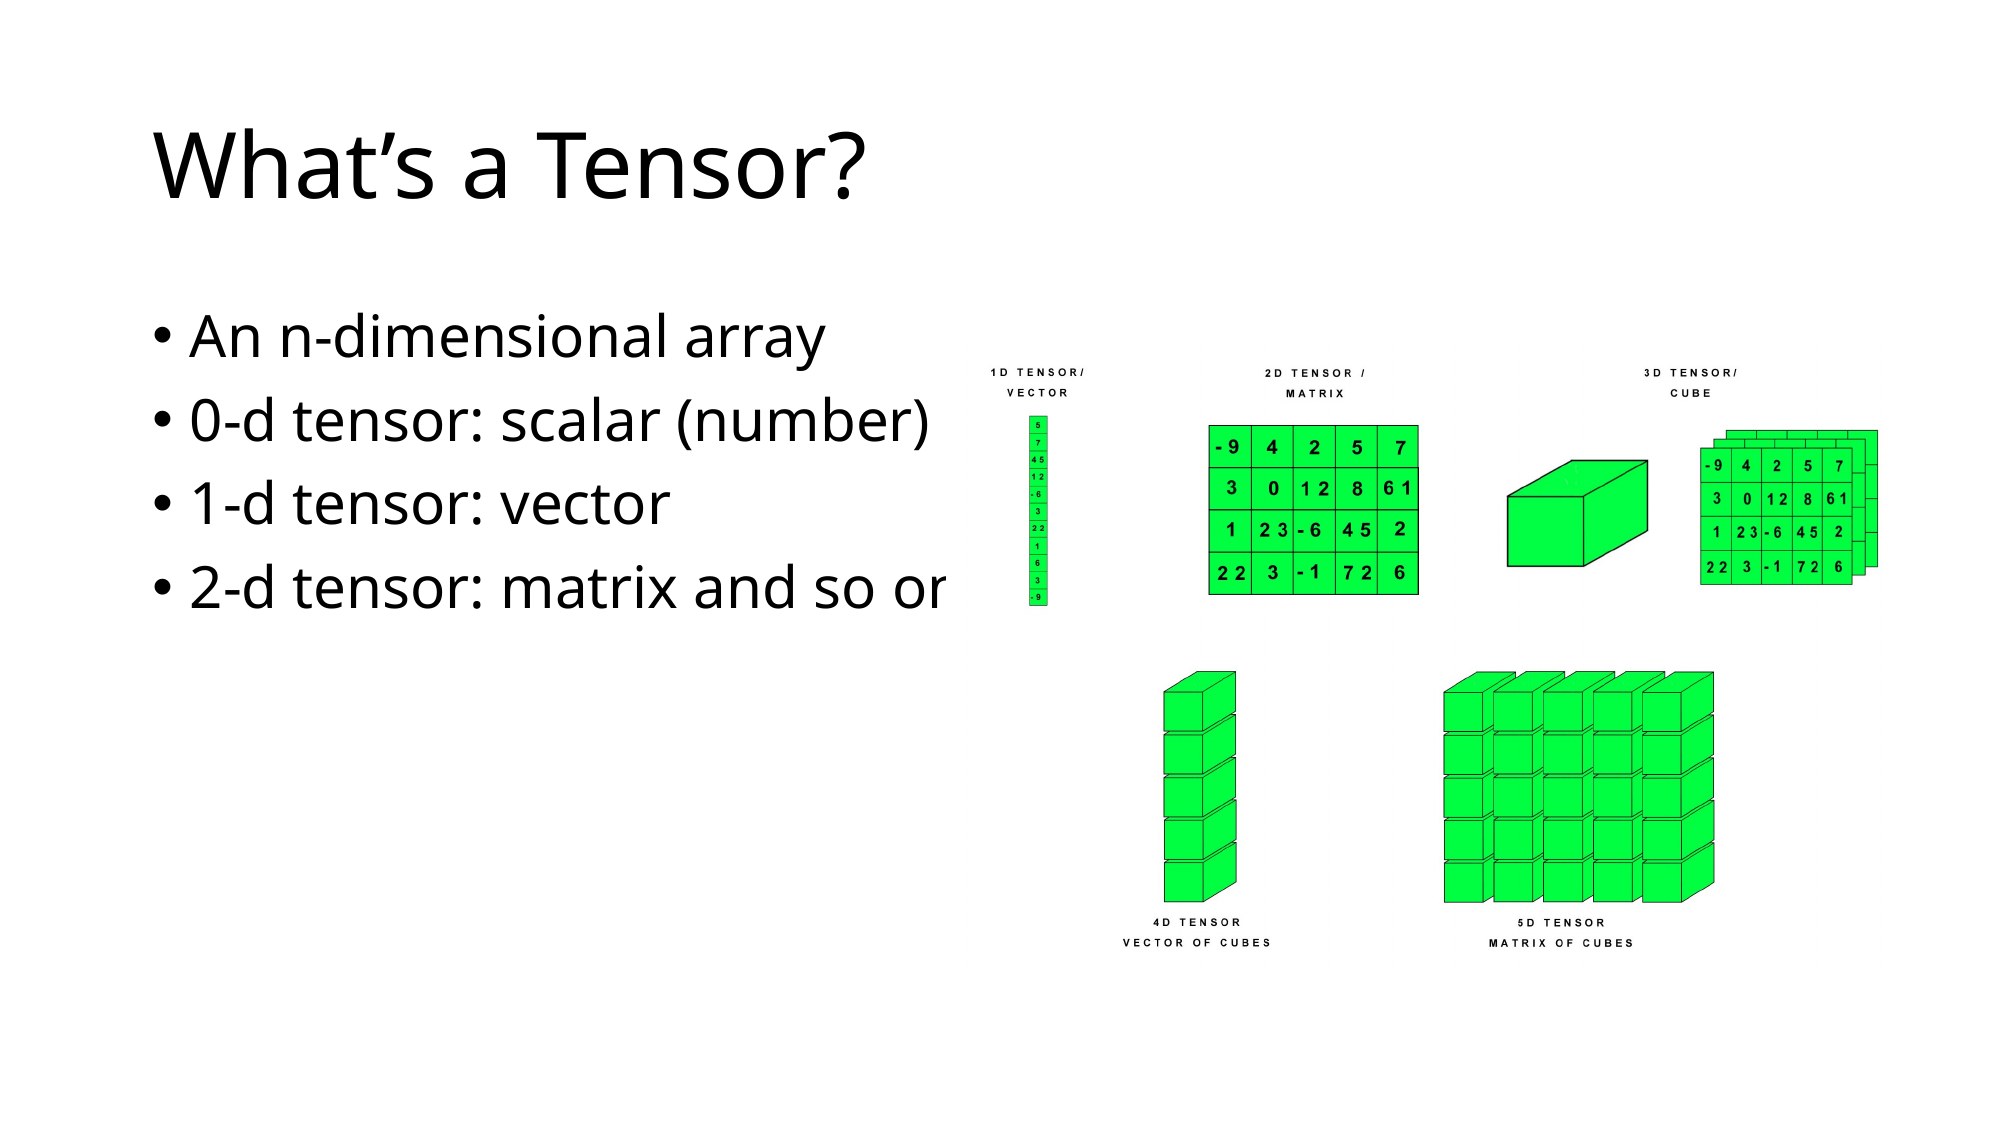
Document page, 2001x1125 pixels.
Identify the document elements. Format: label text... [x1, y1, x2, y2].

list An n-dimensional array 0-d tensor: scalar (number) 1-d tensor: vector 2-d tensor: matrix and so on [137, 299, 1863, 1014]
picture [946, 338, 1923, 975]
title What’s a Tensor? [137, 59, 1863, 278]
